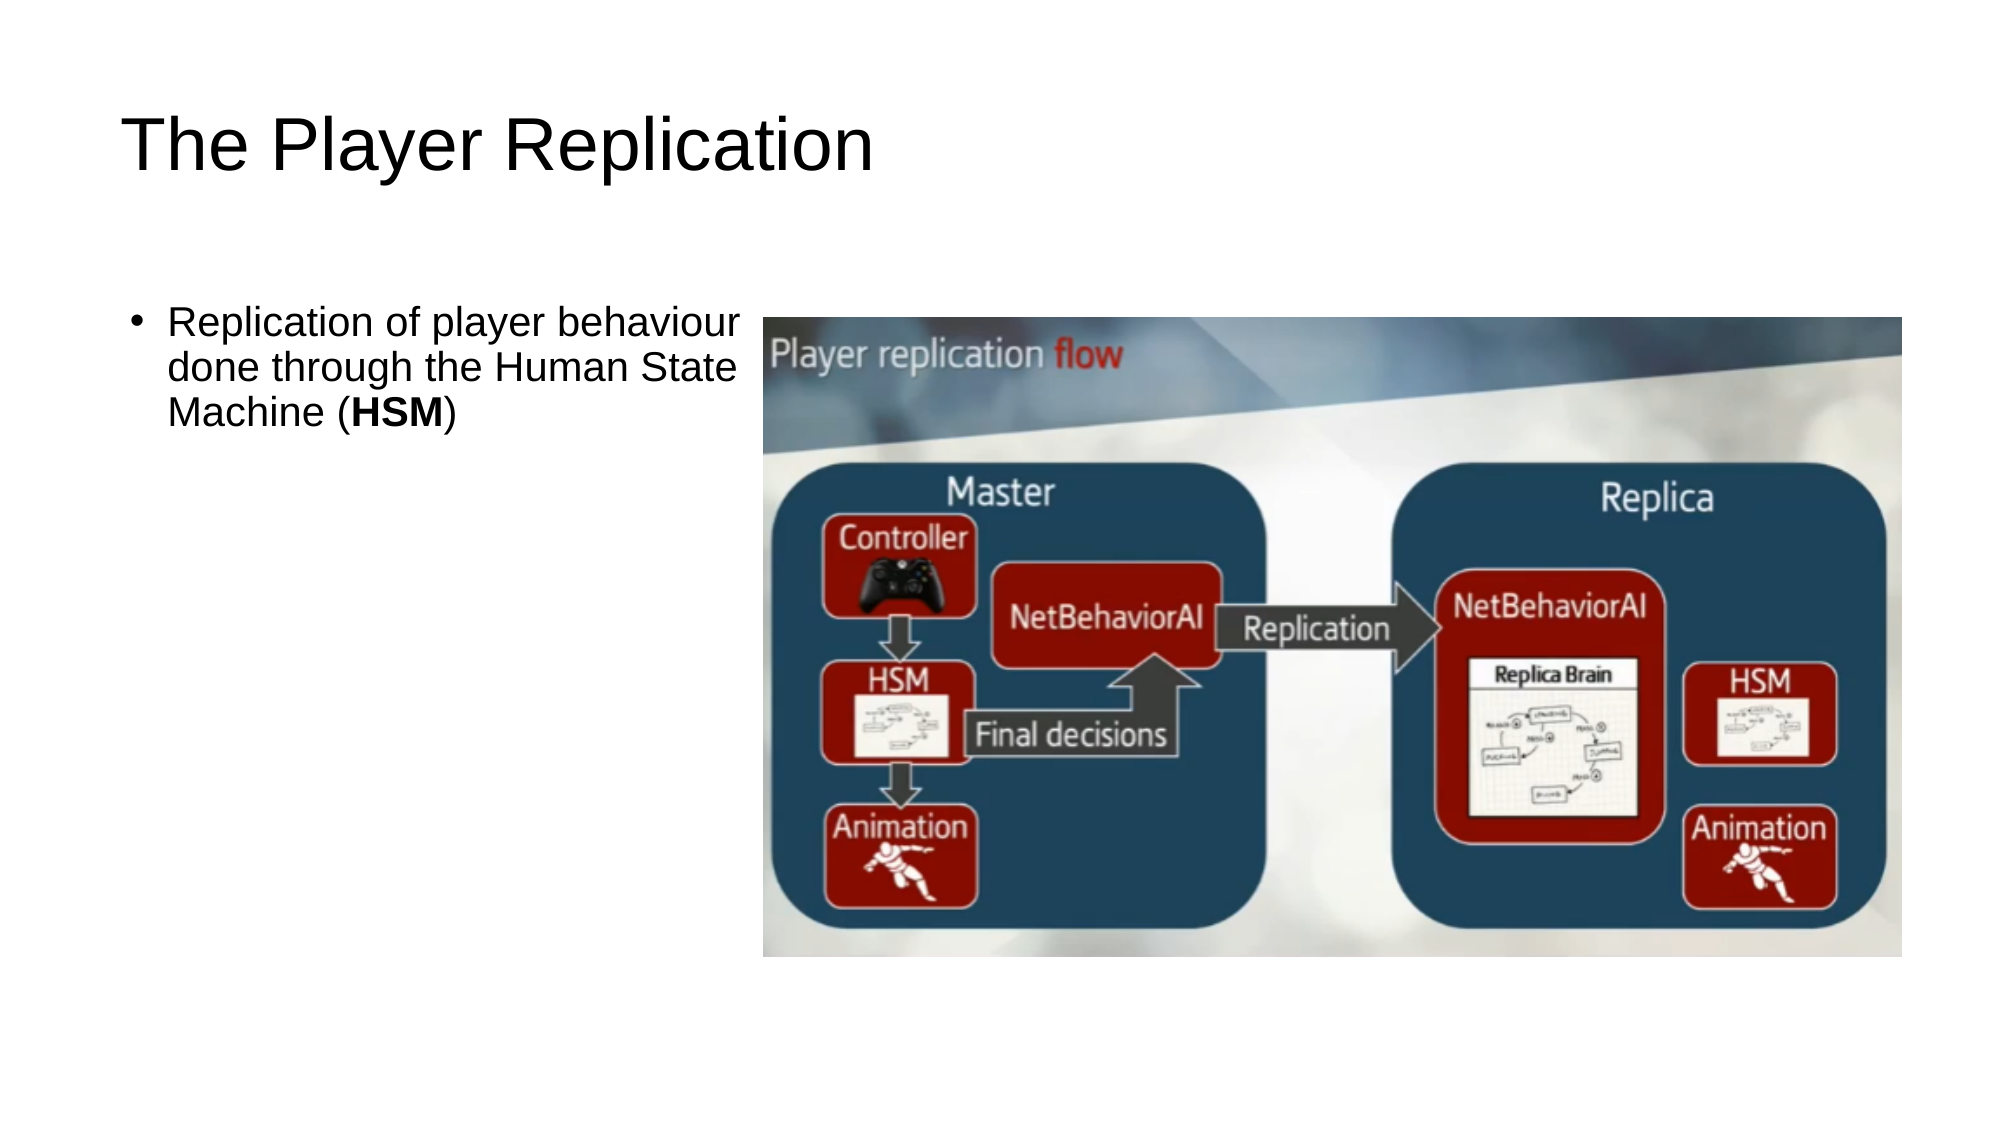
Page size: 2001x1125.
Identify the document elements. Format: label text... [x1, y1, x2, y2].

picture [763, 317, 1902, 957]
title The Player Replication [105, 52, 1895, 240]
text_box Replication of player behaviour done through the Human State Machine (HSM) [105, 292, 763, 1014]
